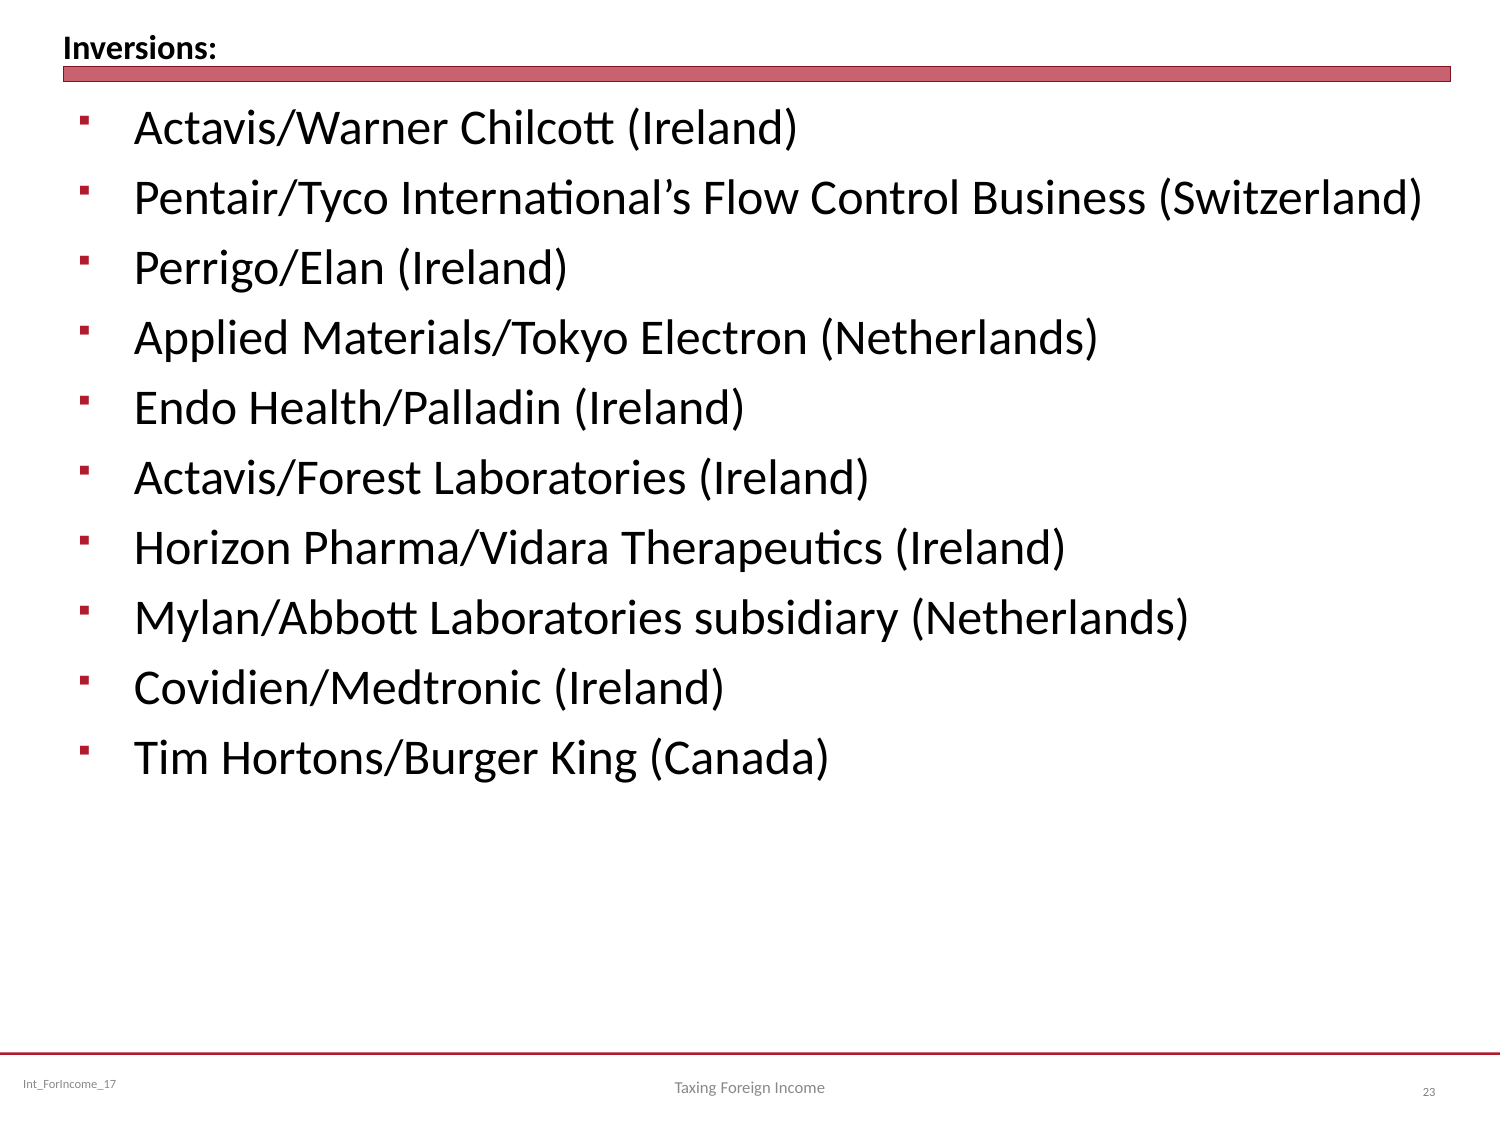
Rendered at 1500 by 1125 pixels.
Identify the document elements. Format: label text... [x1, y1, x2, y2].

footer Taxing Foreign Income [512, 1056, 988, 1117]
title Inversions: [62, 6, 1451, 67]
list Actavis/Warner Chilcott (Ireland) Pentair/Tyco International’s Flow Control Business (Switzerland) Perrigo/Elan (Ireland) Applied Materials/Tokyo Electron (Netherlands) Endo Health/Palladin (Ireland) Actavis/Forest Laboratories (Ireland) Horizon Pharma/Vidara Therapeutics (Ireland) Mylan/Abbott Laboratories subsidiary (Netherlands) Covidien/Medtronic (Ireland) Tim Hortons/Burger King (Canada) [63, 87, 1451, 1041]
slide_number 23 [1375, 1061, 1451, 1122]
